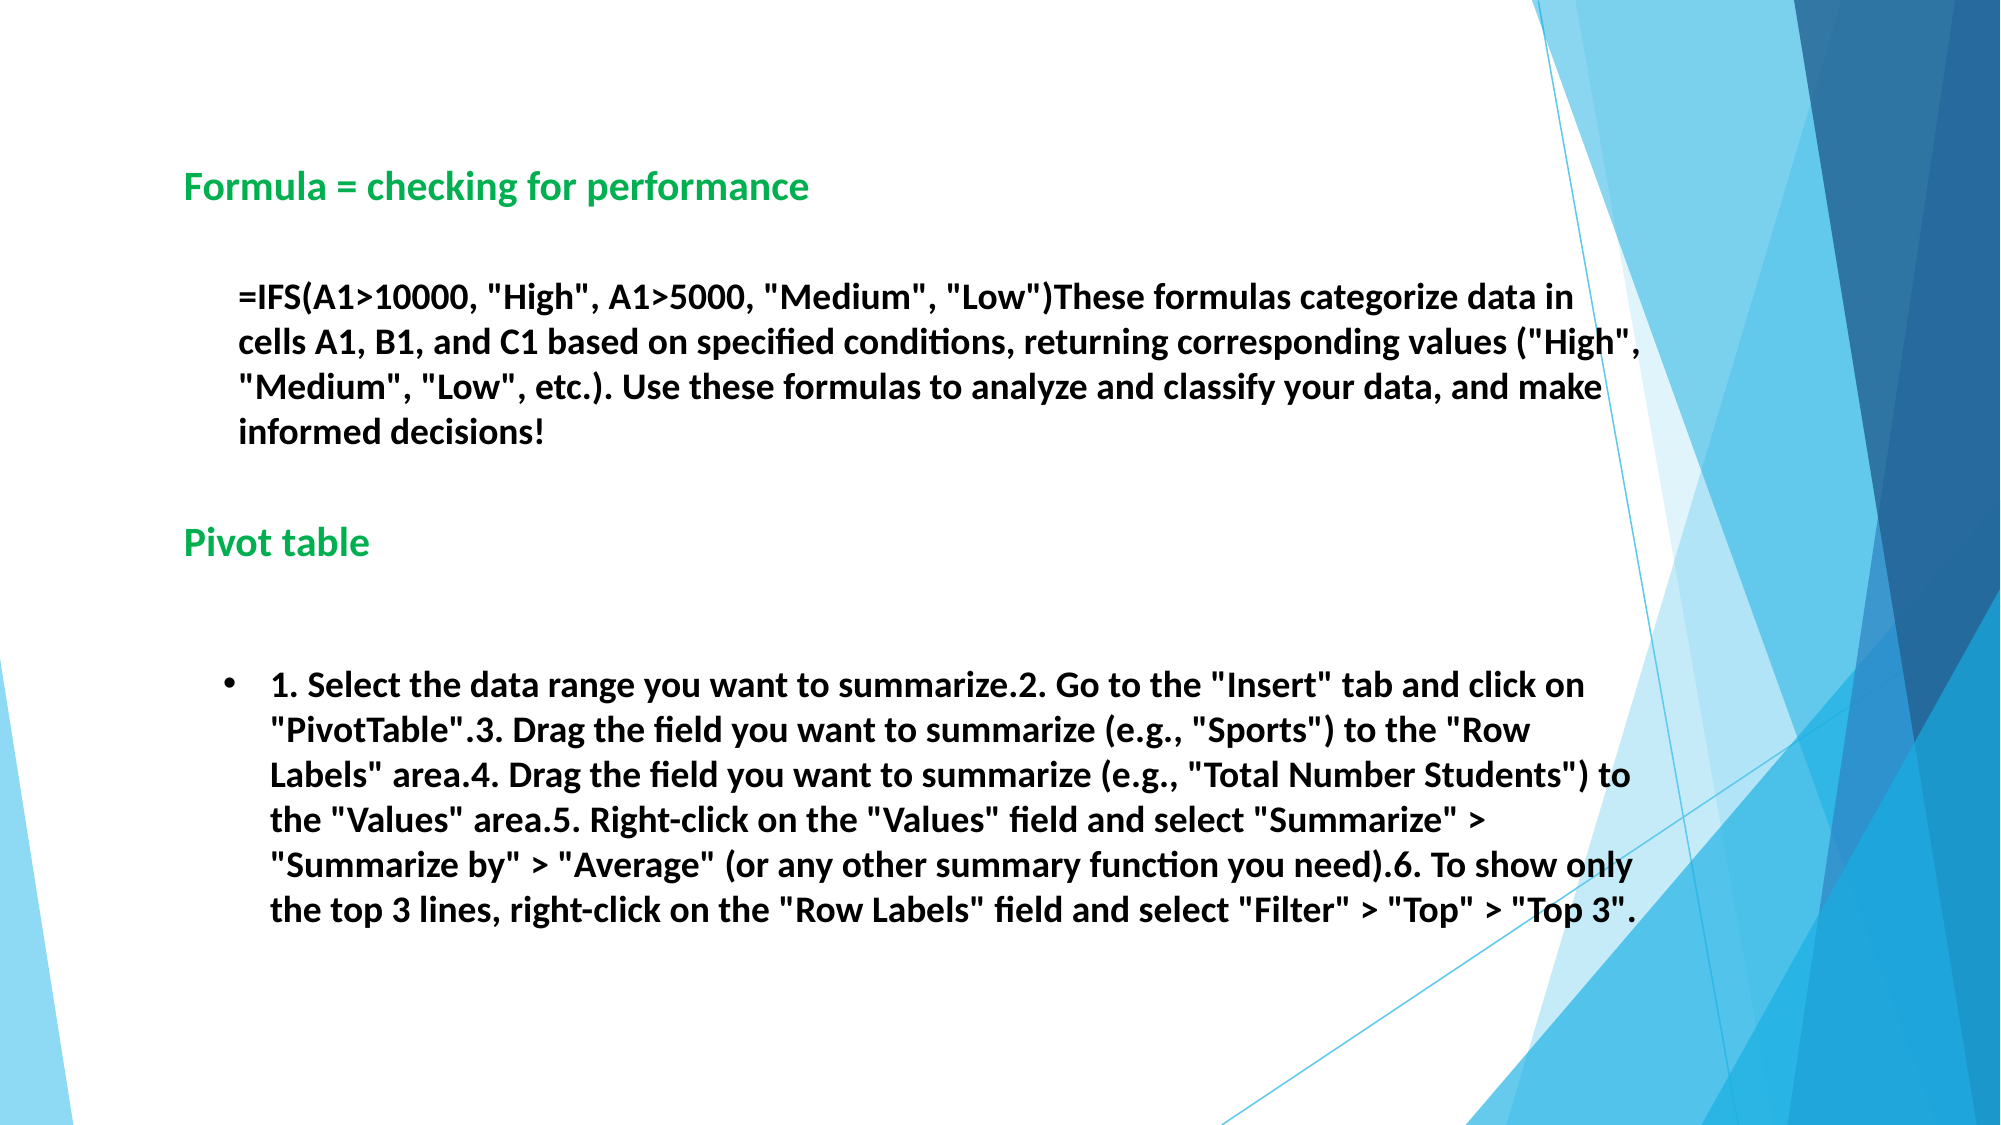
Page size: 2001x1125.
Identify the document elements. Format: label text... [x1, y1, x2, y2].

text_box Formula = checking for performance [168, 151, 1170, 217]
text_box =IFS(A1>10000, "High", A1>5000, "Medium", "Low")These formulas categorize data in cells A1, B1, and C1 based on specified conditions, returning corresponding values ("High", "Medium", "Low", etc.). Use these formulas to analyze and classify your data, and make informed decisions! [223, 264, 1659, 505]
text_box 1. Select the data range you want to summarize.2. Go to the "Insert" tab and click on "PivotTable".3. Drag the field you want to summarize (e.g., "Sports") to the "Row Labels" area.4. Drag the field you want to summarize (e.g., "Total Number Students") to the "Values" area.5. Right-click on the "Values" field and select "Summarize" > "Summarize by" > "Average" (or any other summary function you need).6. To show only the top 3 lines, right-click on the "Row Labels" field and select "Filter" > "Top" > "Top 3". [208, 652, 1659, 938]
text_box Pivot table [168, 506, 1225, 572]
